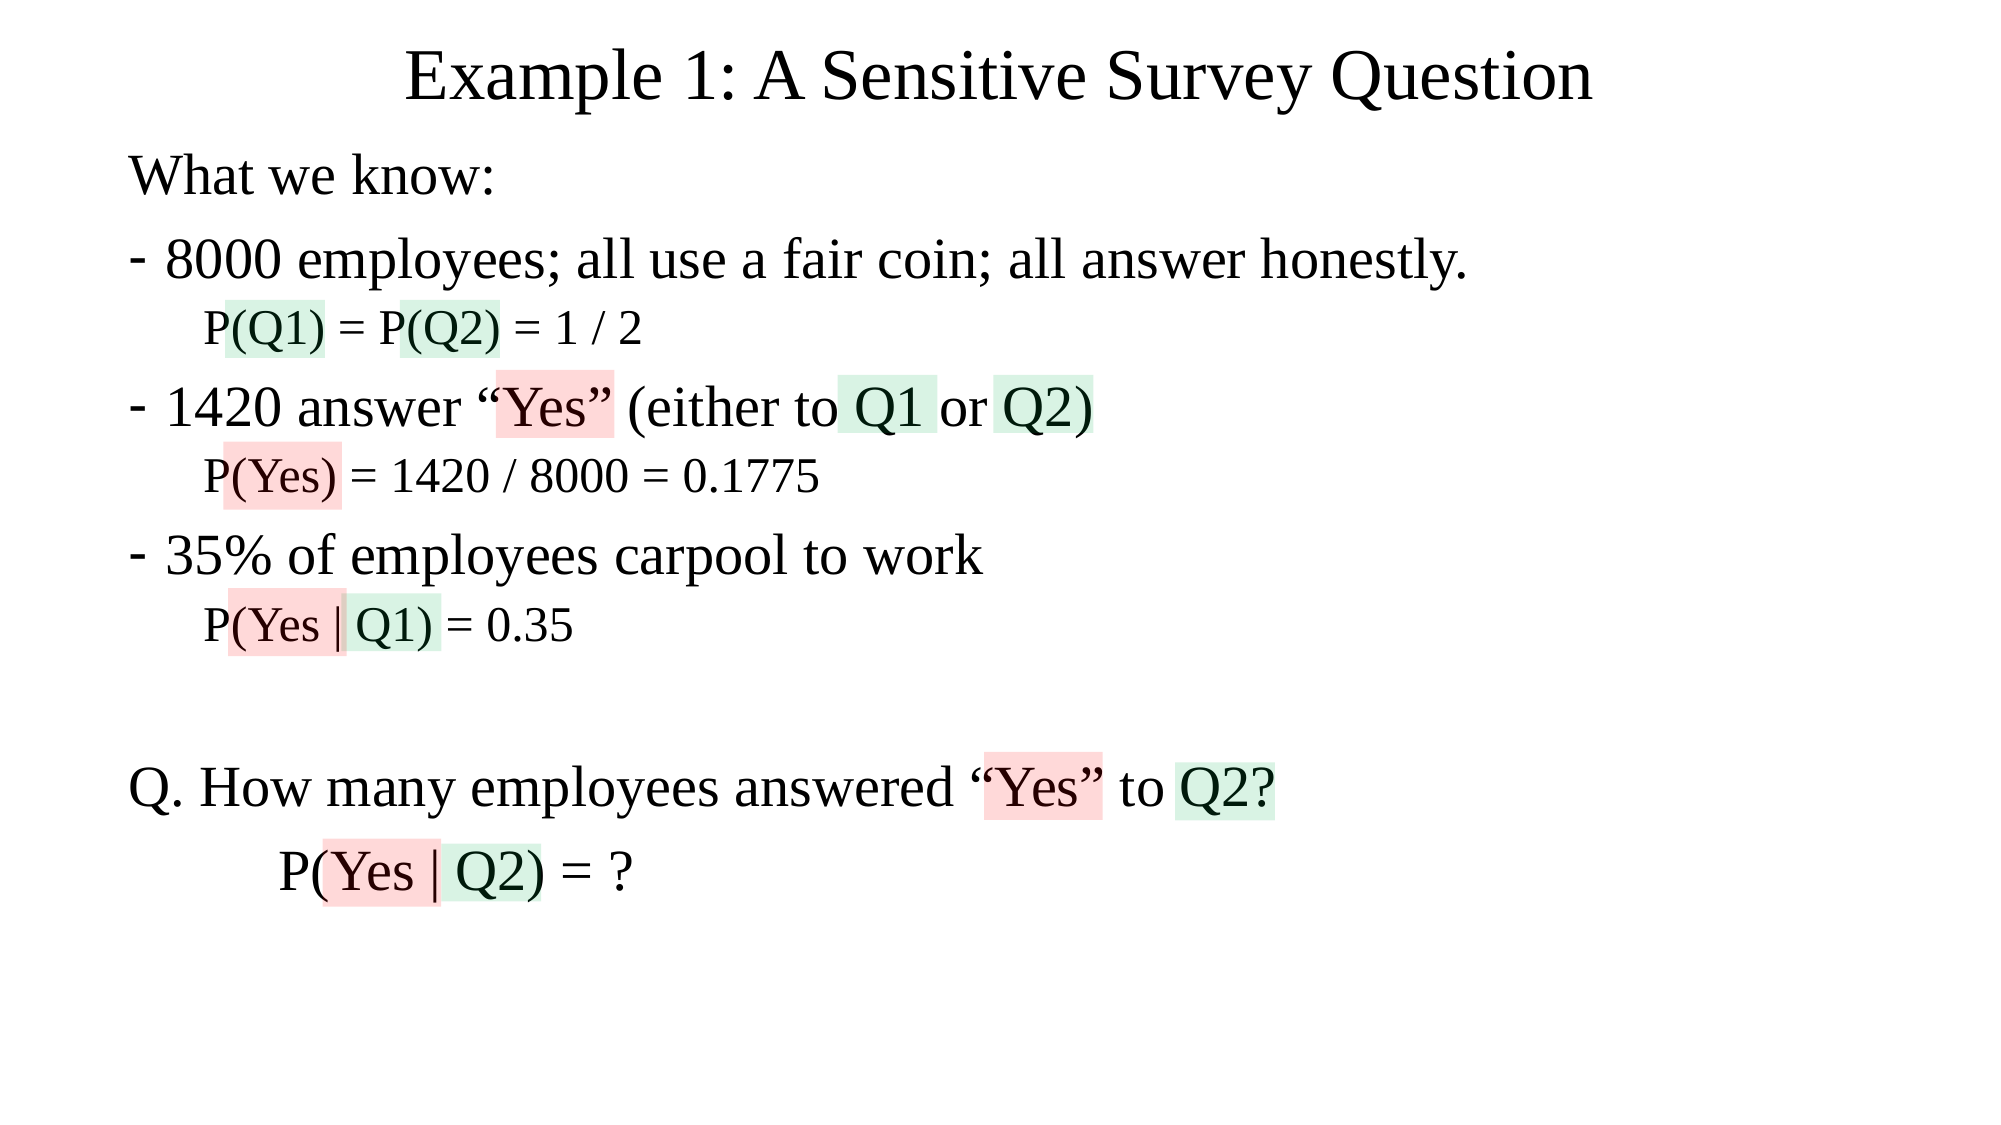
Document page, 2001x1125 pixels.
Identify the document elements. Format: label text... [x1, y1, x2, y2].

text_box Example 1: A Sensitive Survey Question [0, 2, 2000, 150]
text_box [982, 750, 1104, 821]
text_box What we know: 8000 employees; all use a fair coin; all answer honestly. P(Q1) = P(Q2) = 1 / 2 1420 answer “Yes” (either to Q1 or Q2) P(Yes) = 1420 / 8000 = 0.1775 35% of employees carpool to work P(Yes | Q1) = 0.35 Q. How many employees answered “Yes” to Q2? P(Yes | Q2) = ? [113, 150, 1887, 1013]
text_box [1173, 761, 1277, 822]
text_box [348, 592, 443, 653]
text_box [226, 587, 348, 658]
text_box [321, 837, 443, 908]
text_box [222, 440, 344, 511]
text_box [223, 298, 326, 359]
text_box [443, 842, 543, 903]
text_box [992, 373, 1095, 434]
text_box [494, 368, 616, 439]
text_box [836, 373, 939, 434]
text_box [398, 298, 501, 359]
